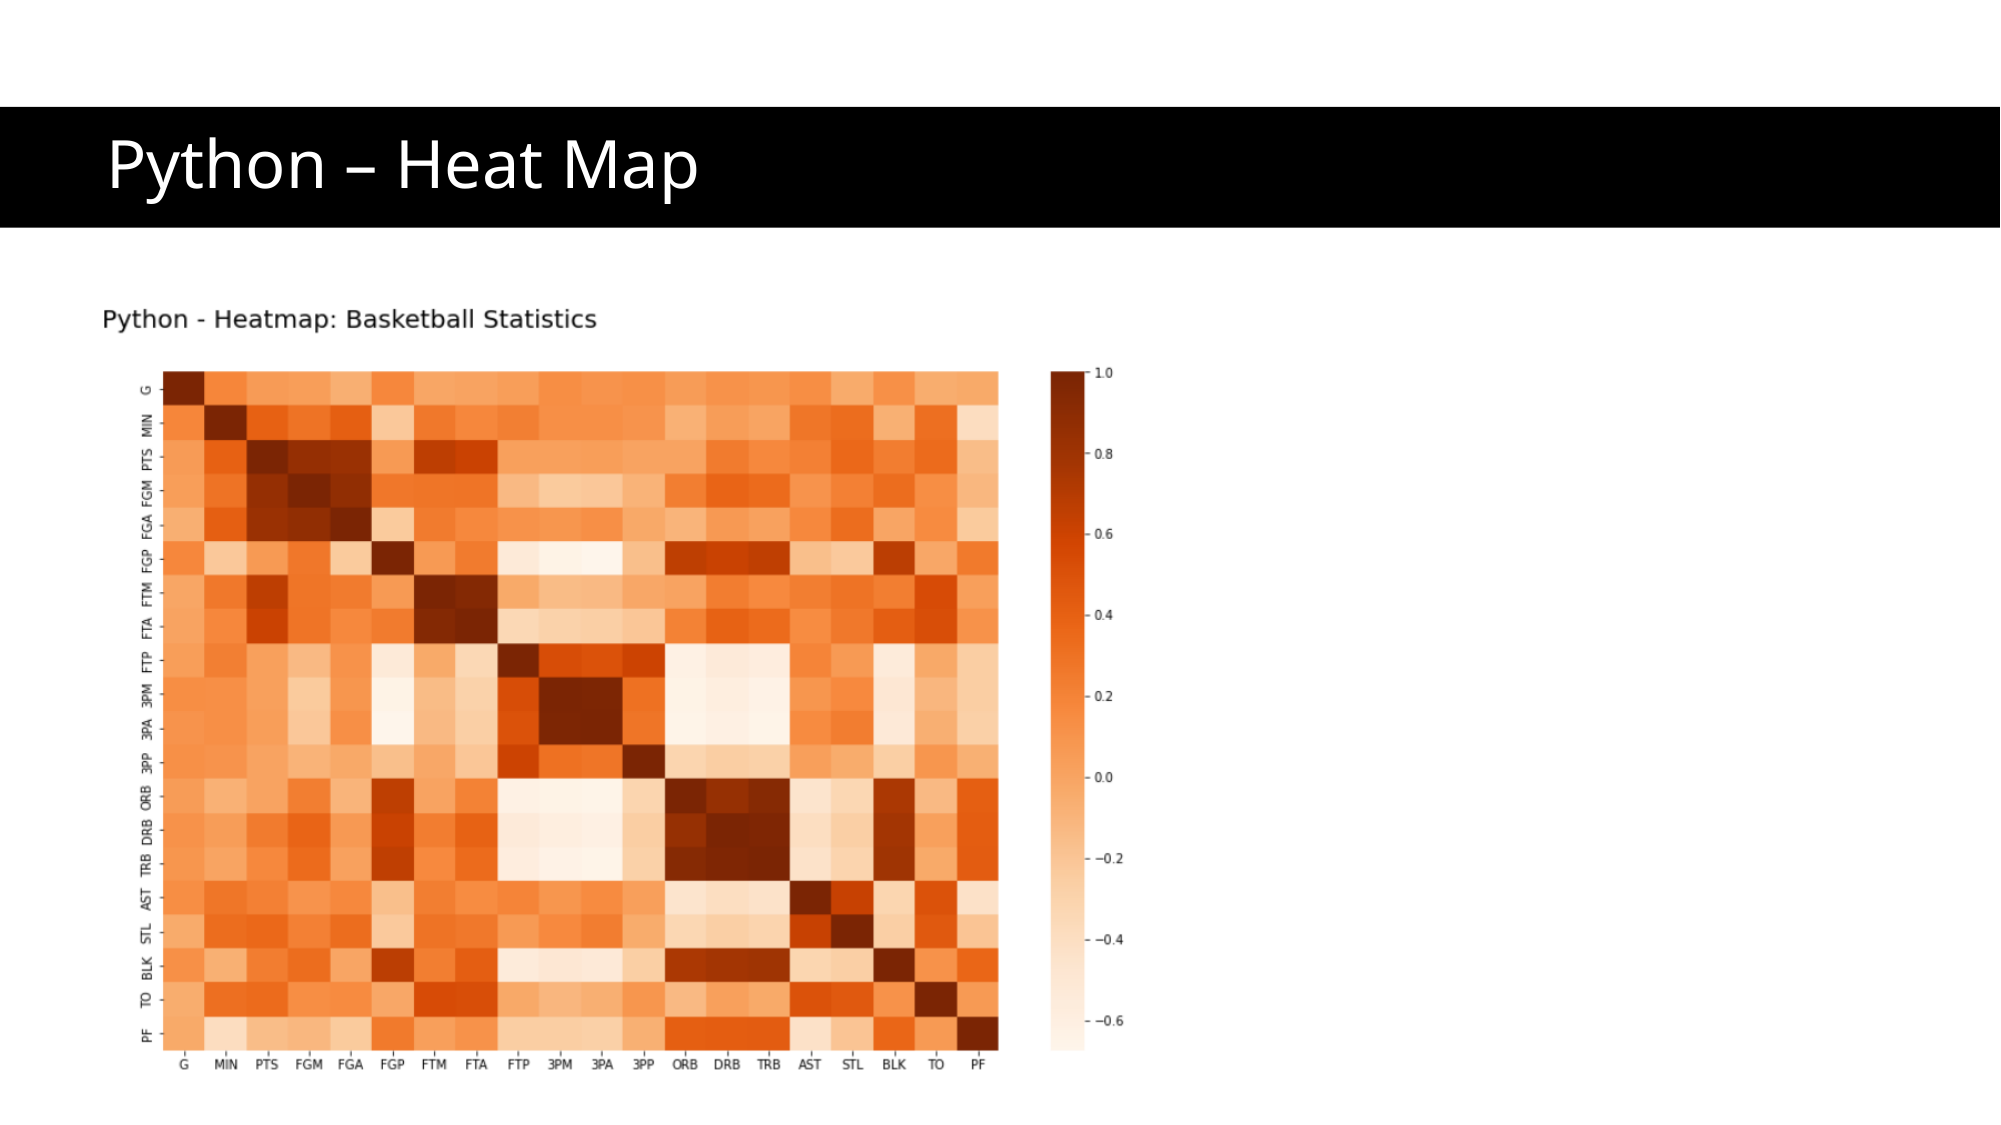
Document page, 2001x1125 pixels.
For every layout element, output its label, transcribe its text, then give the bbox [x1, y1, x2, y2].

title Python – Heat Map [91, 105, 1931, 228]
picture [91, 297, 1141, 1085]
text_box [0, 106, 2000, 229]
